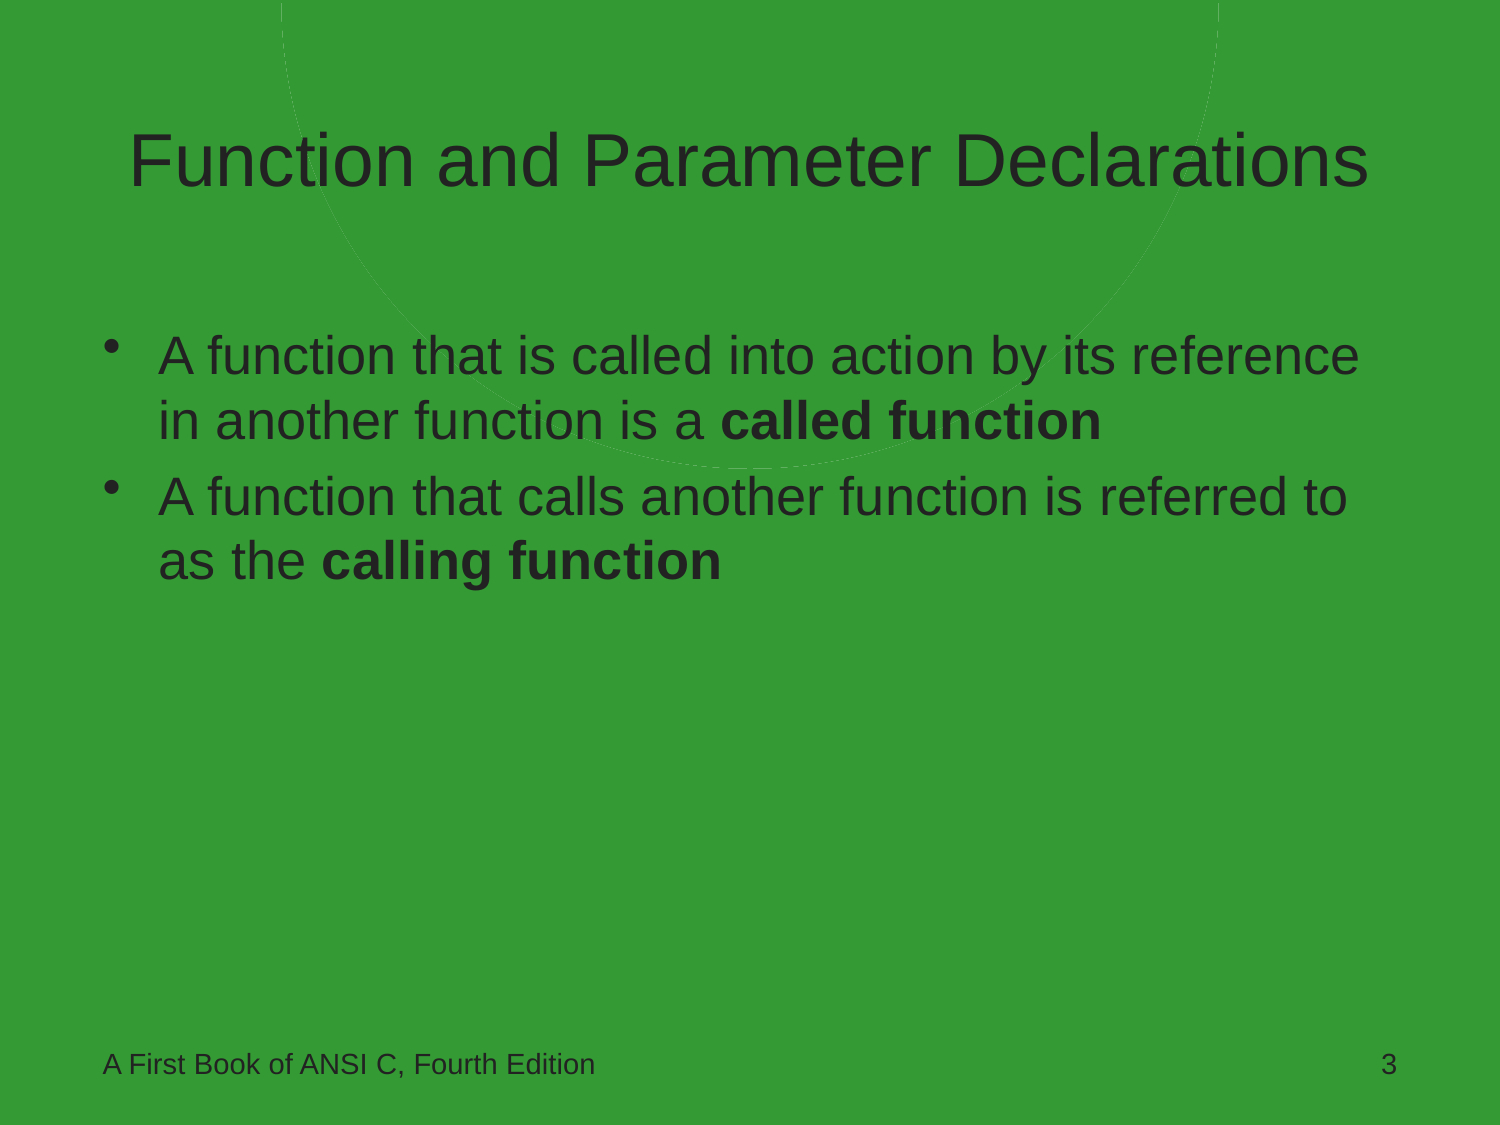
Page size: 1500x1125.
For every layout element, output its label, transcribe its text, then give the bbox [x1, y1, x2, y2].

footer A First Book of ANSI C, Fourth Edition [87, 1037, 1051, 1101]
slide_number 3 [1074, 1037, 1413, 1101]
title Function and Parameter Declarations [87, 62, 1413, 250]
list A function that is called into action by its reference in another function is a called function A function that calls another function is referred to as the calling function [87, 312, 1413, 700]
